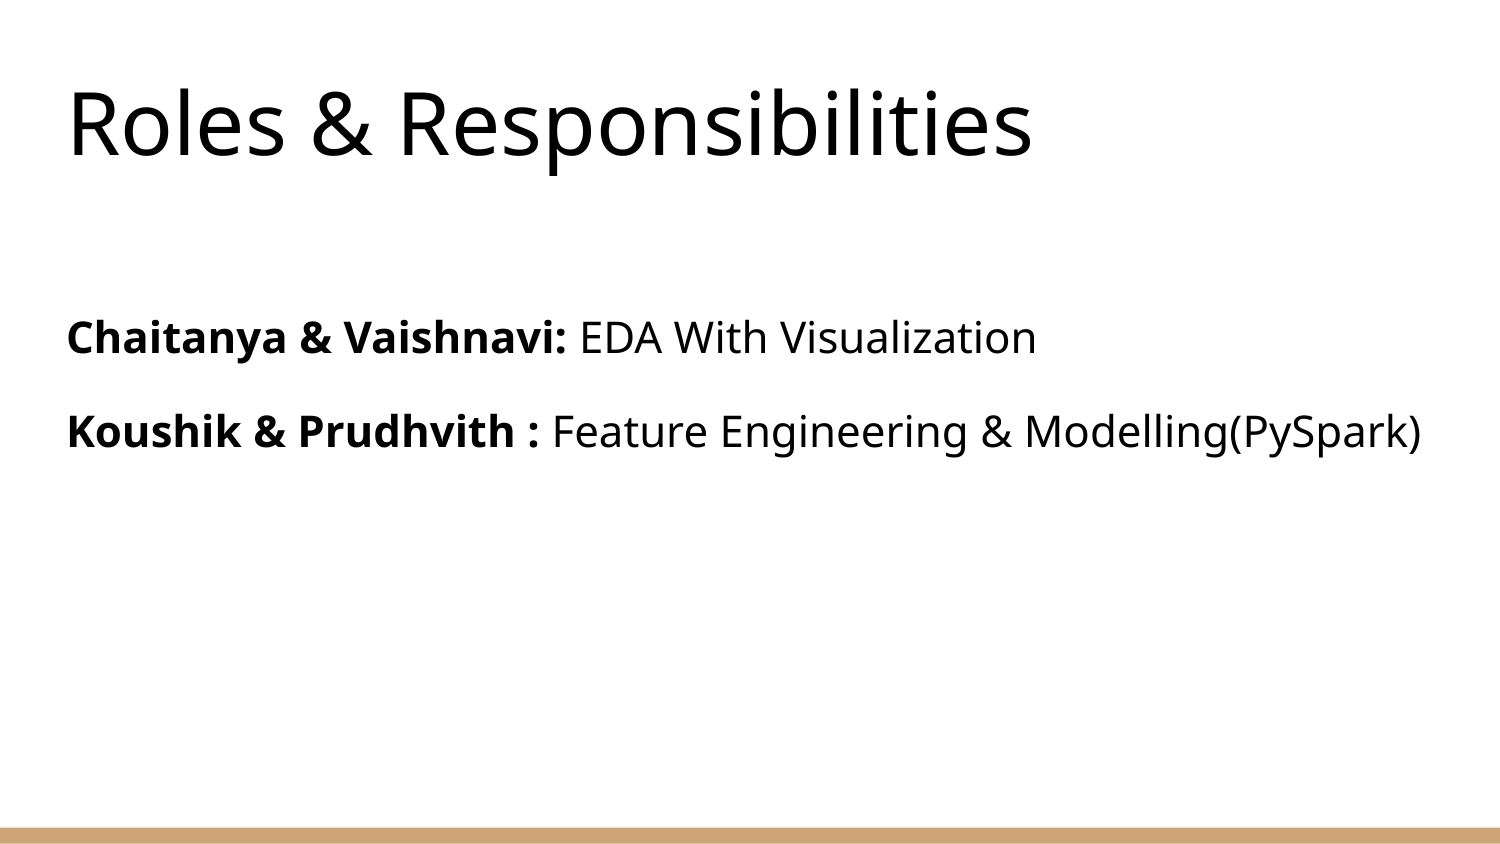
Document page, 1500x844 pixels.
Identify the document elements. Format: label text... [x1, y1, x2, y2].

title Roles & Responsibilities [51, 51, 1449, 189]
list Chaitanya & Vaishnavi: EDA With Visualization Koushik & Prudhvith : Feature Engineering & Modelling(PySpark) [51, 200, 1449, 752]
